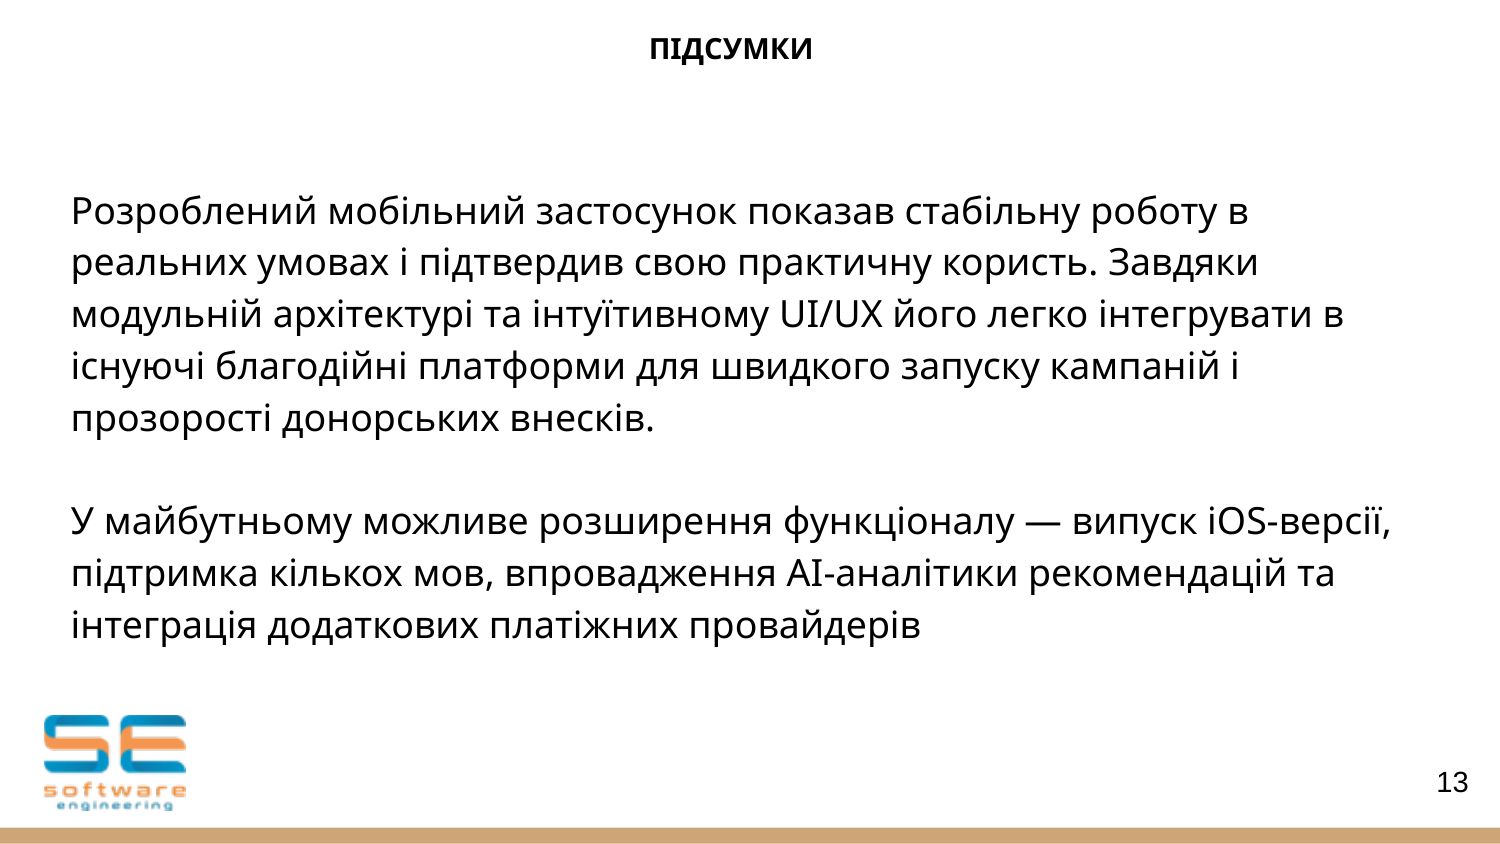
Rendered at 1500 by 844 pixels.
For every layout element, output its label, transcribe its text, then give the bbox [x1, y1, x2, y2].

picture [43, 714, 186, 811]
list Розроблений мобільний застосунок показав стабільну роботу в реальних умовах і підтвердив свою практичну користь. Завдяки модульній архітектурі та інтуїтивному UI/UX його легко інтегрувати в існуючі благодійні платформи для швидкого запуску кампаній і прозорості донорських внесків. У майбутньому можливе розширення функціоналу — випуск iOS-версії, підтримка кількох мов, впровадження AI-аналітики рекомендацій та інтеграція додаткових платіжних провайдерів [55, 164, 1445, 716]
text_box ПІДСУМКИ [626, 23, 836, 74]
text_box ‹#› [1421, 755, 1487, 806]
